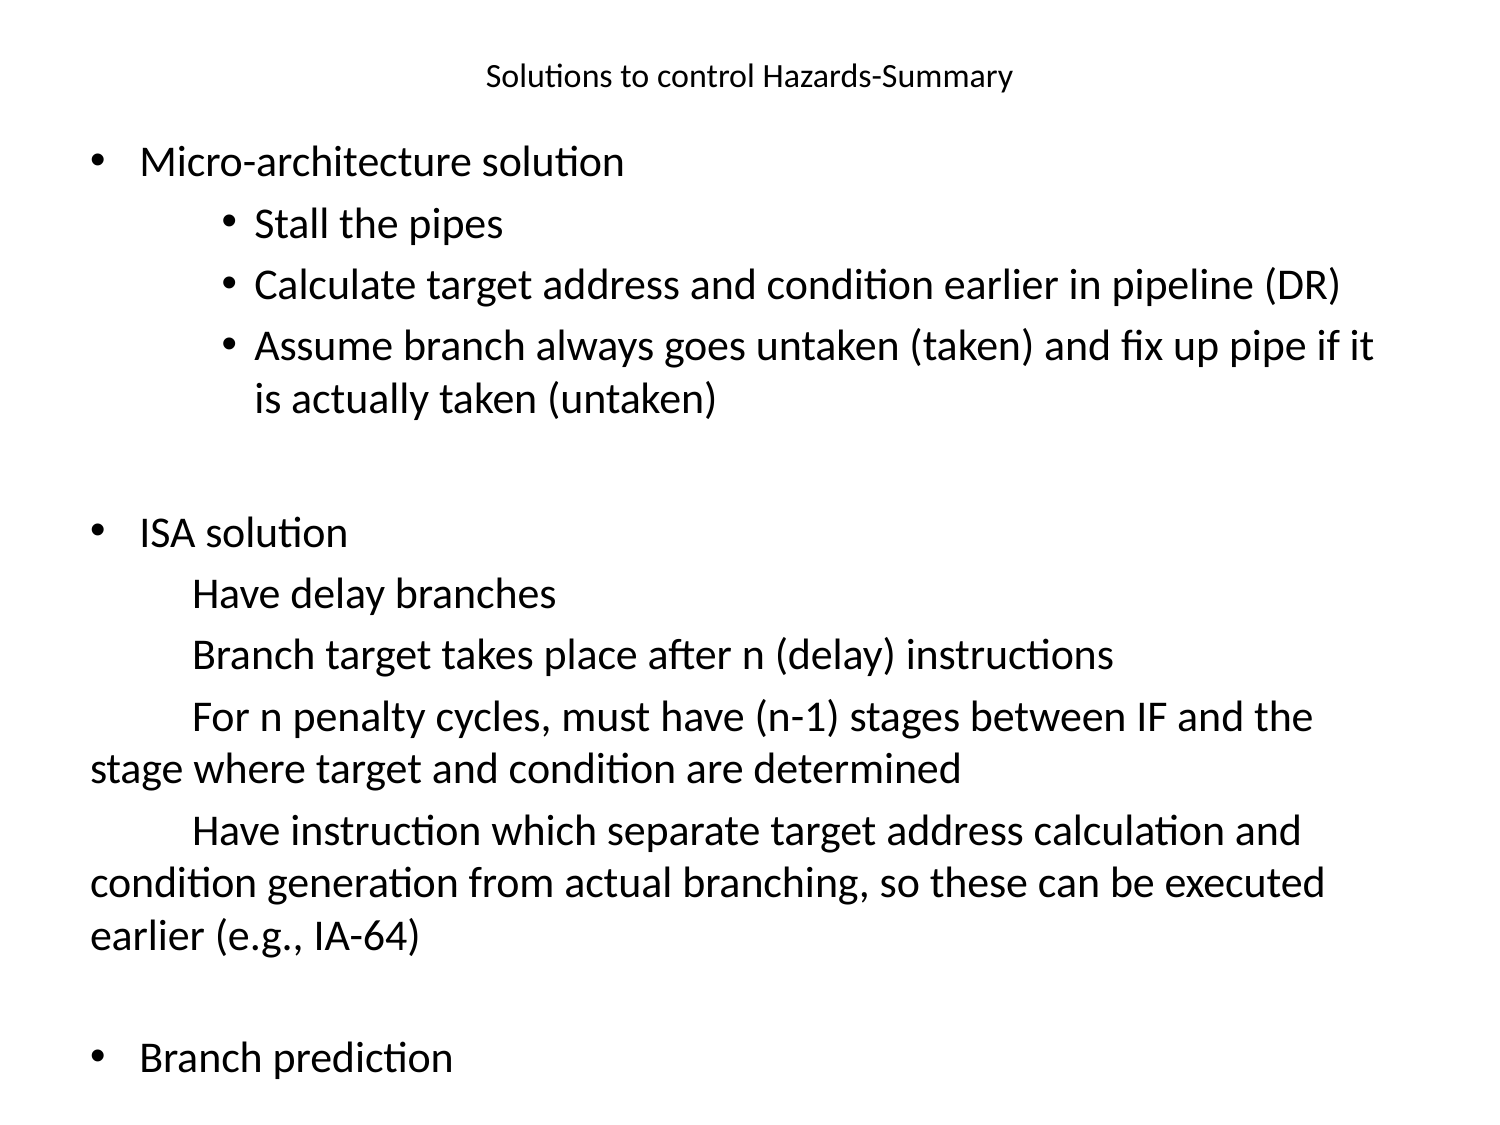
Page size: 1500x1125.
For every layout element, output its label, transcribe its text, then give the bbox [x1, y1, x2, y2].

title Solutions to control Hazards-Summary [75, 45, 1425, 102]
list Micro-architecture solution Stall the pipes Calculate target address and condition earlier in pipeline (DR) Assume branch always goes untaken (taken) and fix up pipe if it is actually taken (untaken) ISA solution Have delay branches Branch target takes place after n (delay) instructions For n penalty cycles, must have (n-1) stages between IF and the stage where target and condition are determined Have instruction which separate target address calculation and condition generation from actual branching, so these can be executed earlier (e.g., IA-64) Branch prediction [75, 125, 1425, 1094]
